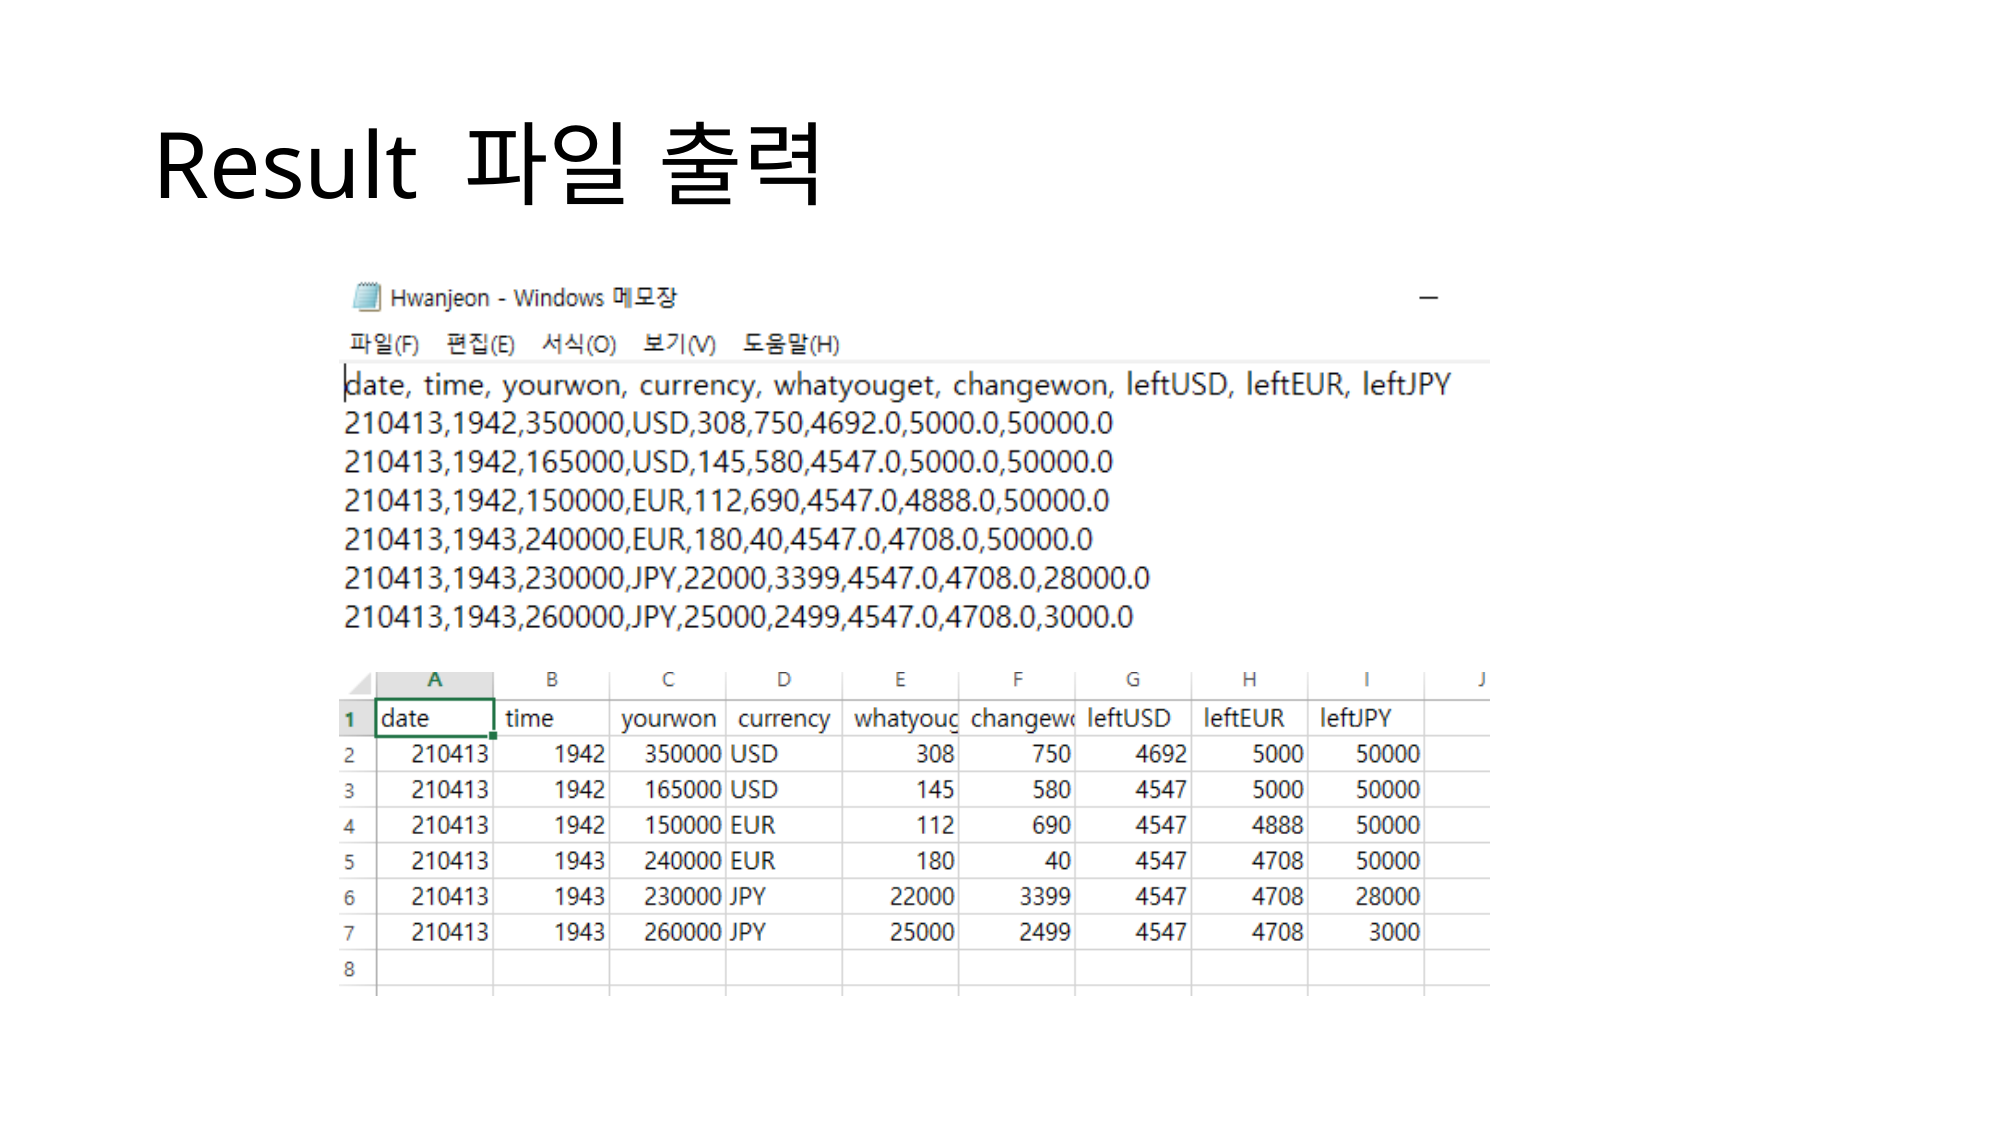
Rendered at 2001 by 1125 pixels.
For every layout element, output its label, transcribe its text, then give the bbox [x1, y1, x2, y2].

picture [339, 672, 1490, 996]
picture [339, 277, 1490, 652]
title Result 파일 출력 [137, 59, 1863, 278]
